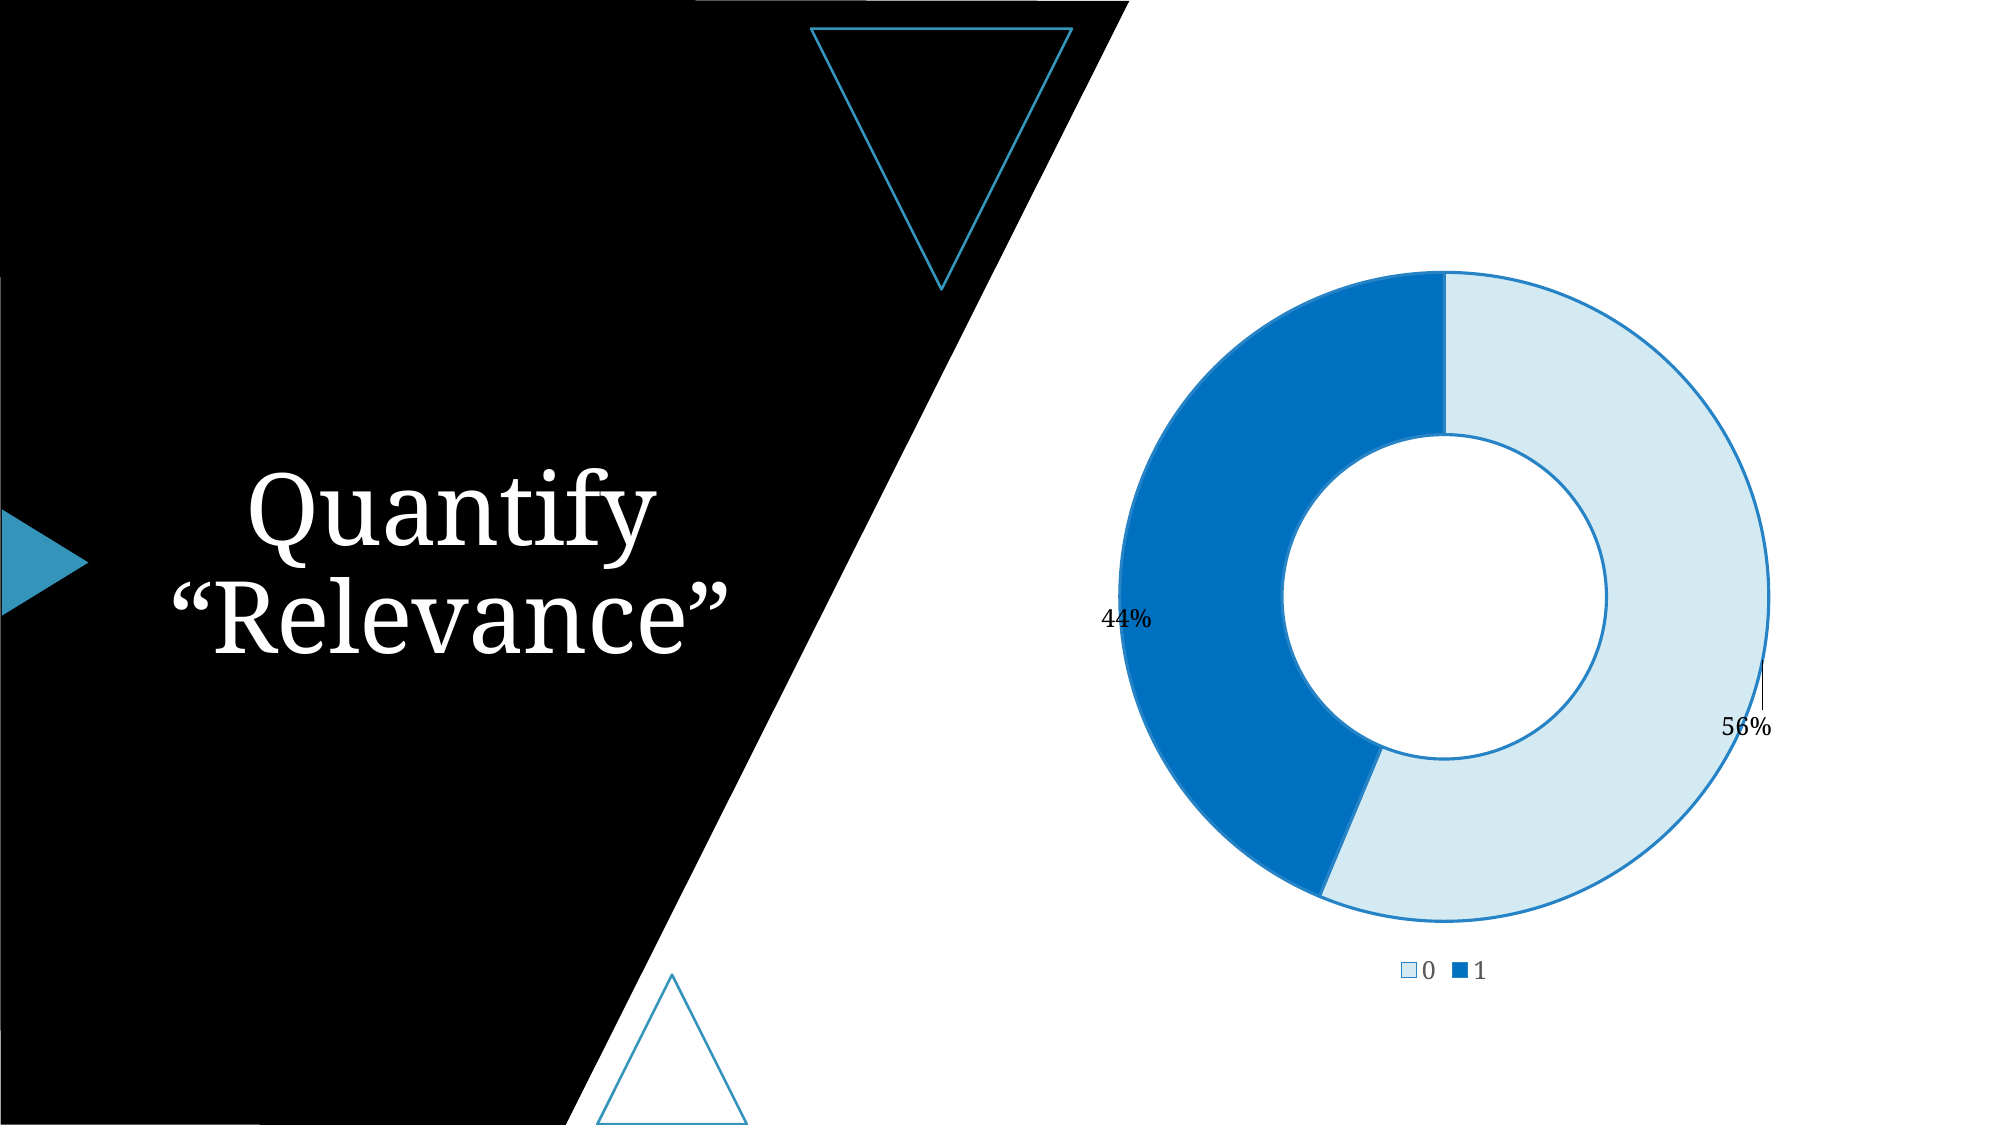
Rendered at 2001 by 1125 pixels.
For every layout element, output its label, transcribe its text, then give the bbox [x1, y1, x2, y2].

title Quantify “Relevance” [90, 320, 812, 814]
chart [1100, 257, 1788, 994]
